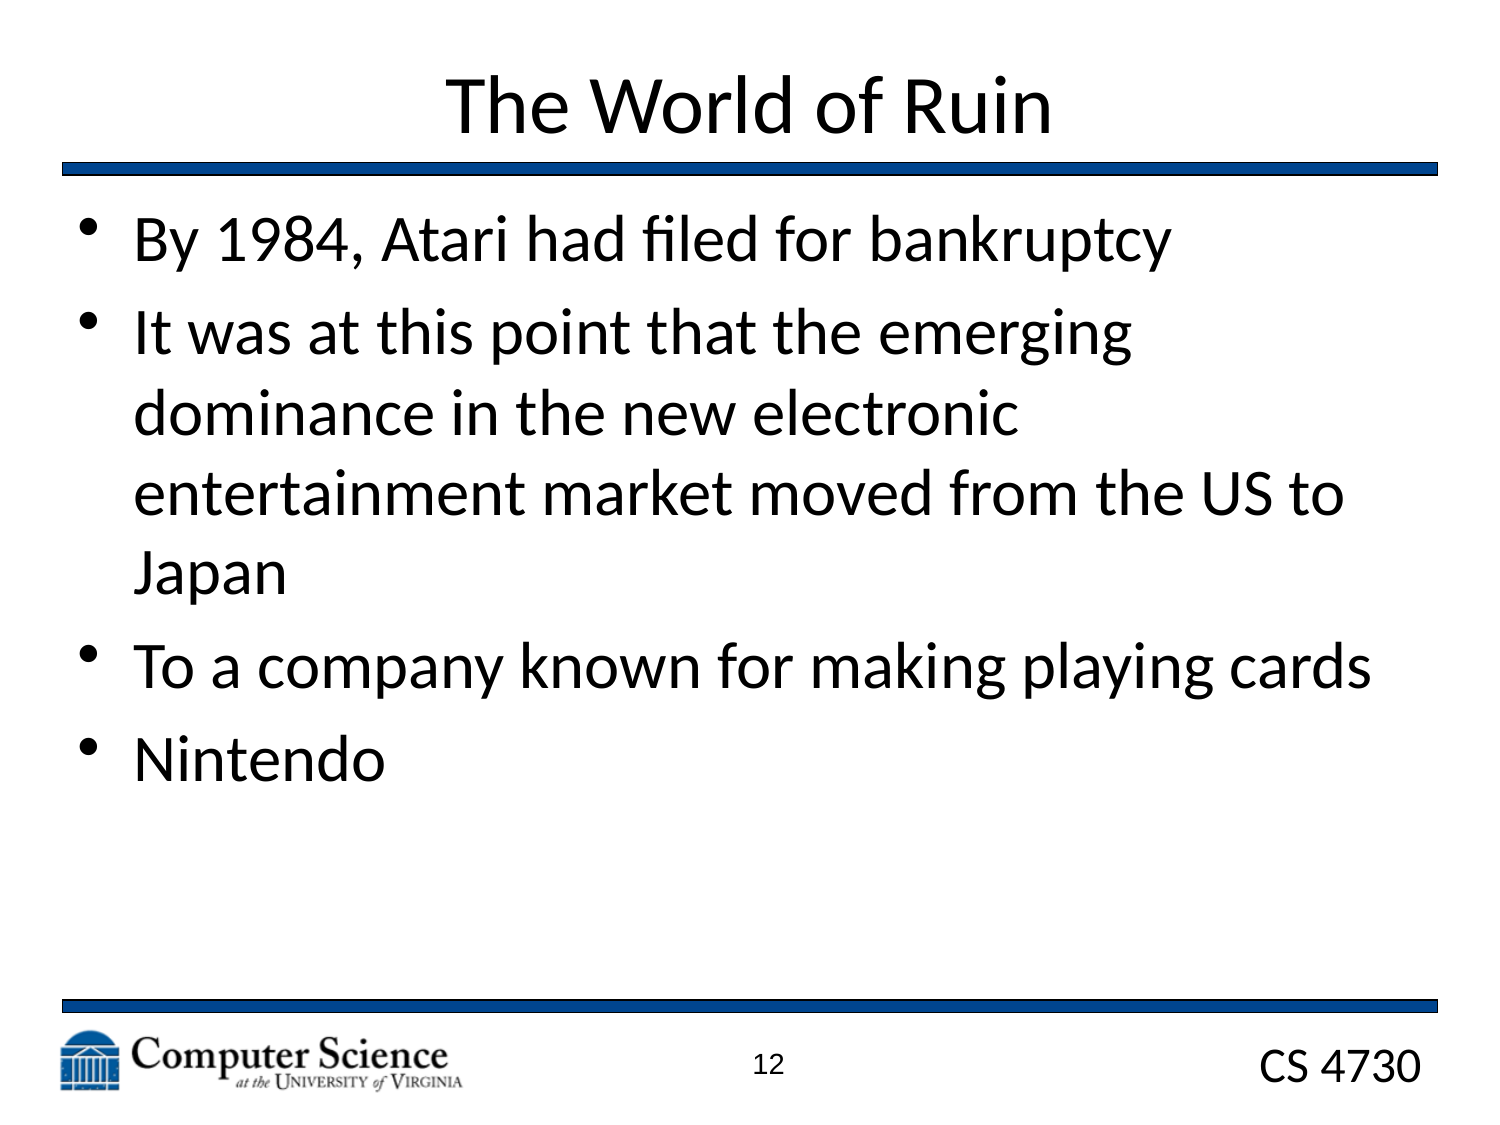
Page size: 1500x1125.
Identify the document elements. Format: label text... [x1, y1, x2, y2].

list By 1984, Atari had filed for bankruptcy It was at this point that the emerging dominance in the new electronic entertainment market moved from the US to Japan To a company known for making playing cards Nintendo [62, 187, 1438, 1001]
title The World of Ruin [62, 49, 1438, 151]
footer 12 [512, 1037, 1026, 1088]
picture [50, 1024, 472, 1101]
